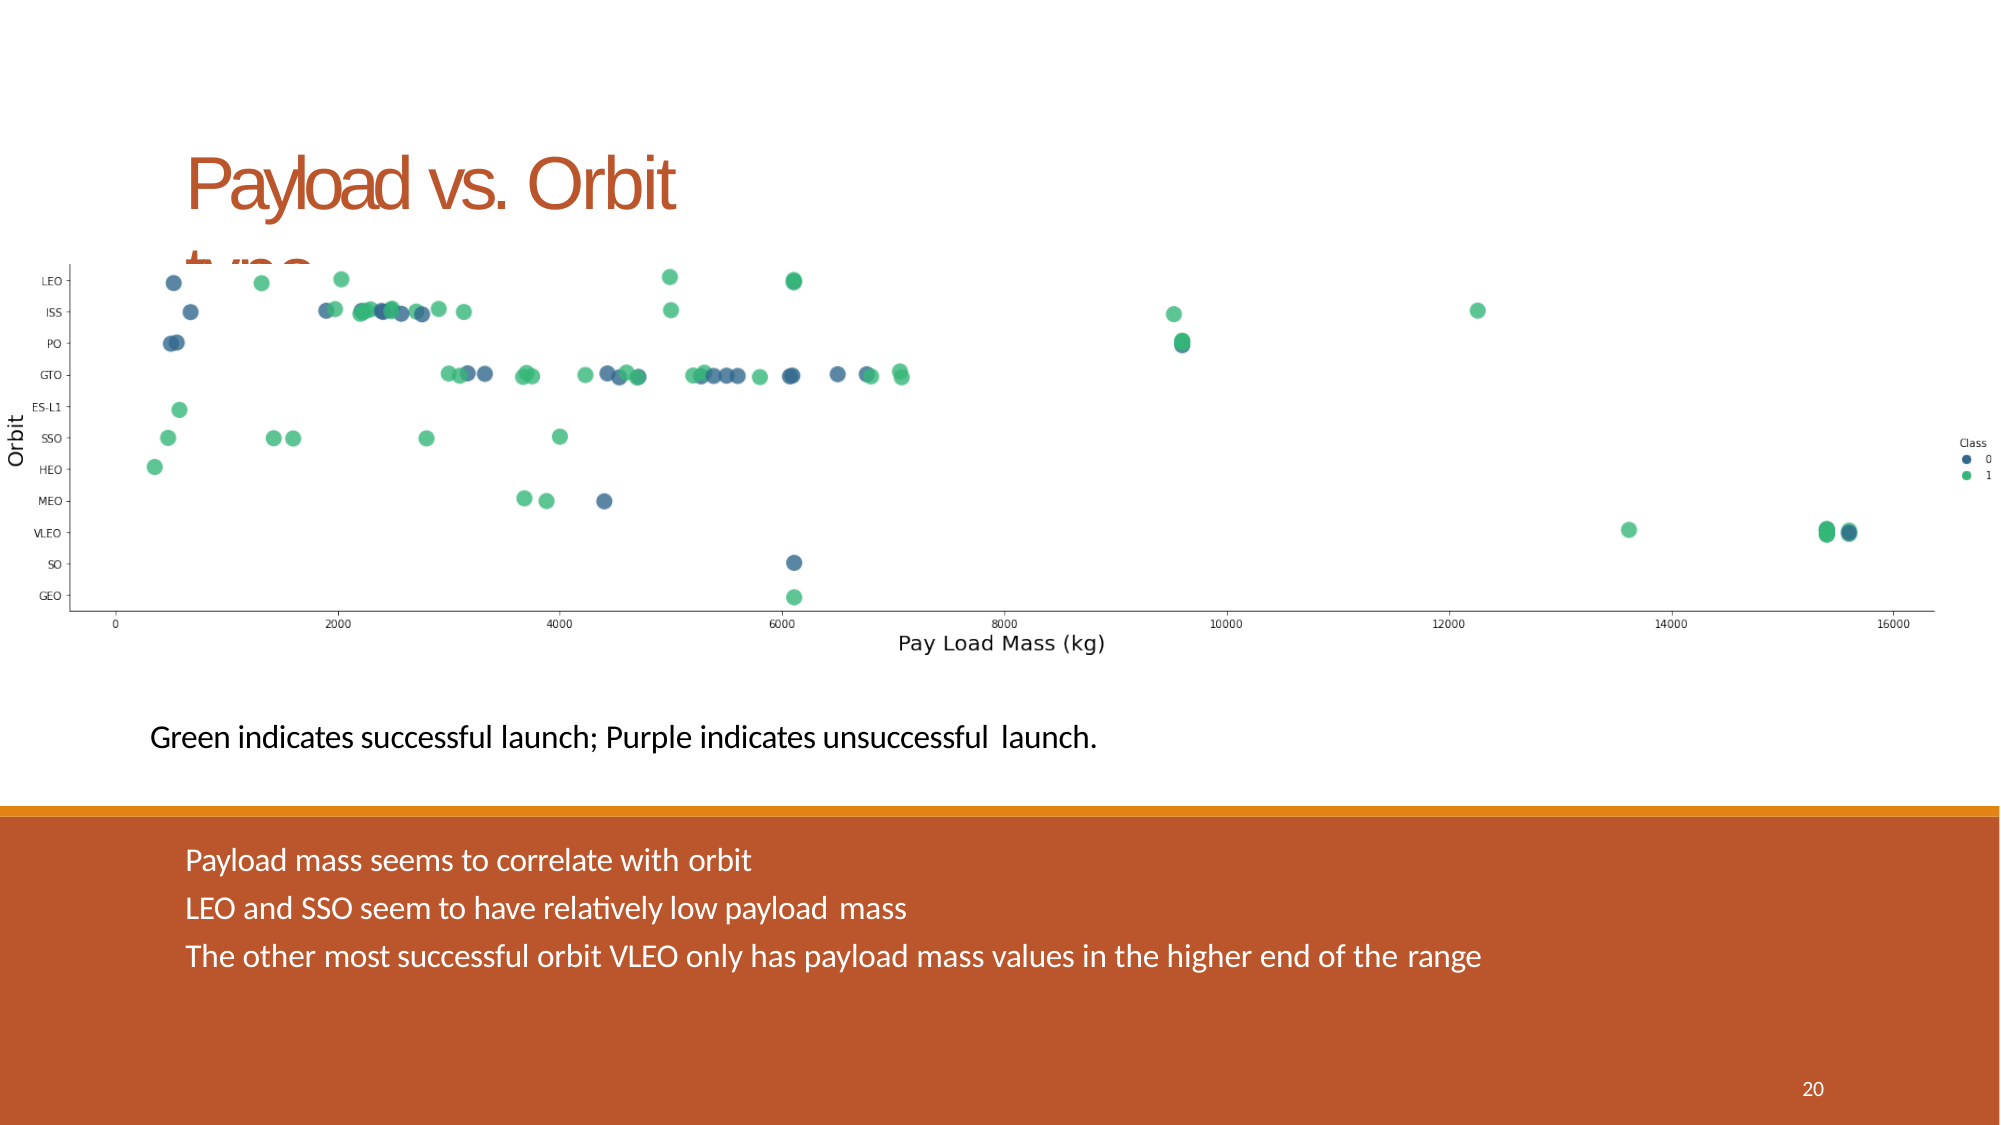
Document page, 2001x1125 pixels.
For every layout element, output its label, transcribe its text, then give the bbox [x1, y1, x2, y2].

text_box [0, 805, 2000, 1125]
title Payload vs. Orbit type [183, 132, 808, 264]
text_box [7, 264, 1992, 655]
text_box Green indicates successful launch; Purple indicates unsuccessful launch. [147, 712, 1110, 755]
